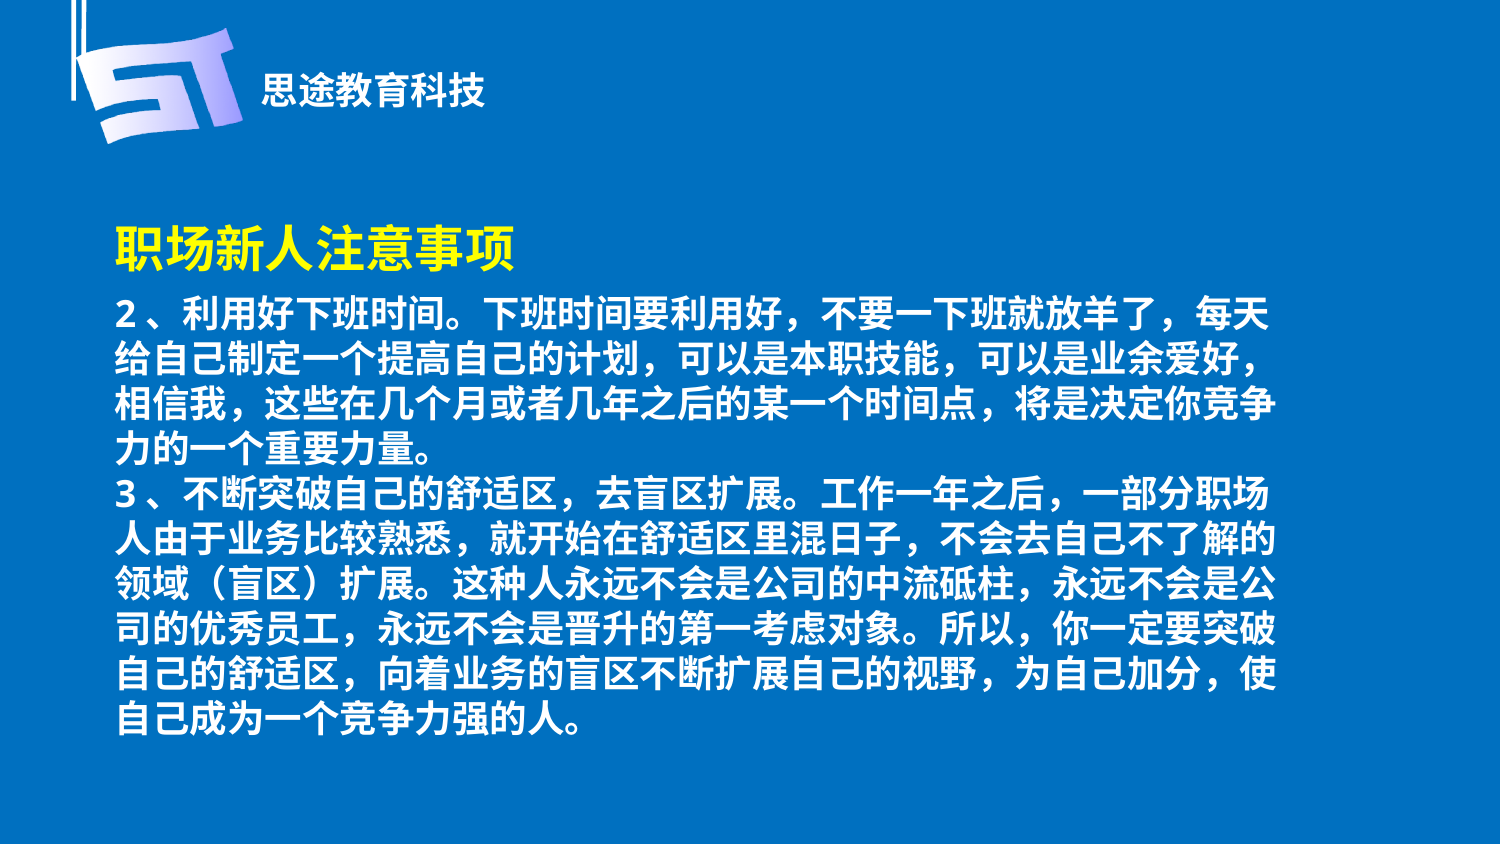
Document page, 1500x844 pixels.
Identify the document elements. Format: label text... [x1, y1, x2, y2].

text_box 思途教育科技 [246, 59, 1427, 157]
text_box 2、利用好下班时间。下班时间要利用好，不要一下班就放羊了，每天给自己制定一个提高自己的计划，可以是本职技能，可以是业余爱好，相信我，这些在几个月或者几年之后的某一个时间点，将是决定你竞争力的一个重要力量。 3、不断突破自己的舒适区，去盲区扩展。工作一年之后，一部分职场人由于业务比较熟悉，就开始在舒适区里混日子，不会去自己不了解的领域（盲区）扩展。这种人永远不会是公司的中流砥柱，永远不会是公司的优秀员工，永远不会是晋升的第一考虑对象。所以，你一定要突破自己的舒适区，向着业务的盲区不断扩展自己的视野，为自己加分，使自己成为一个竞争力强的人。 [100, 292, 1315, 783]
picture [76, 28, 243, 144]
title 职场新人注意事项 [100, 179, 1500, 317]
